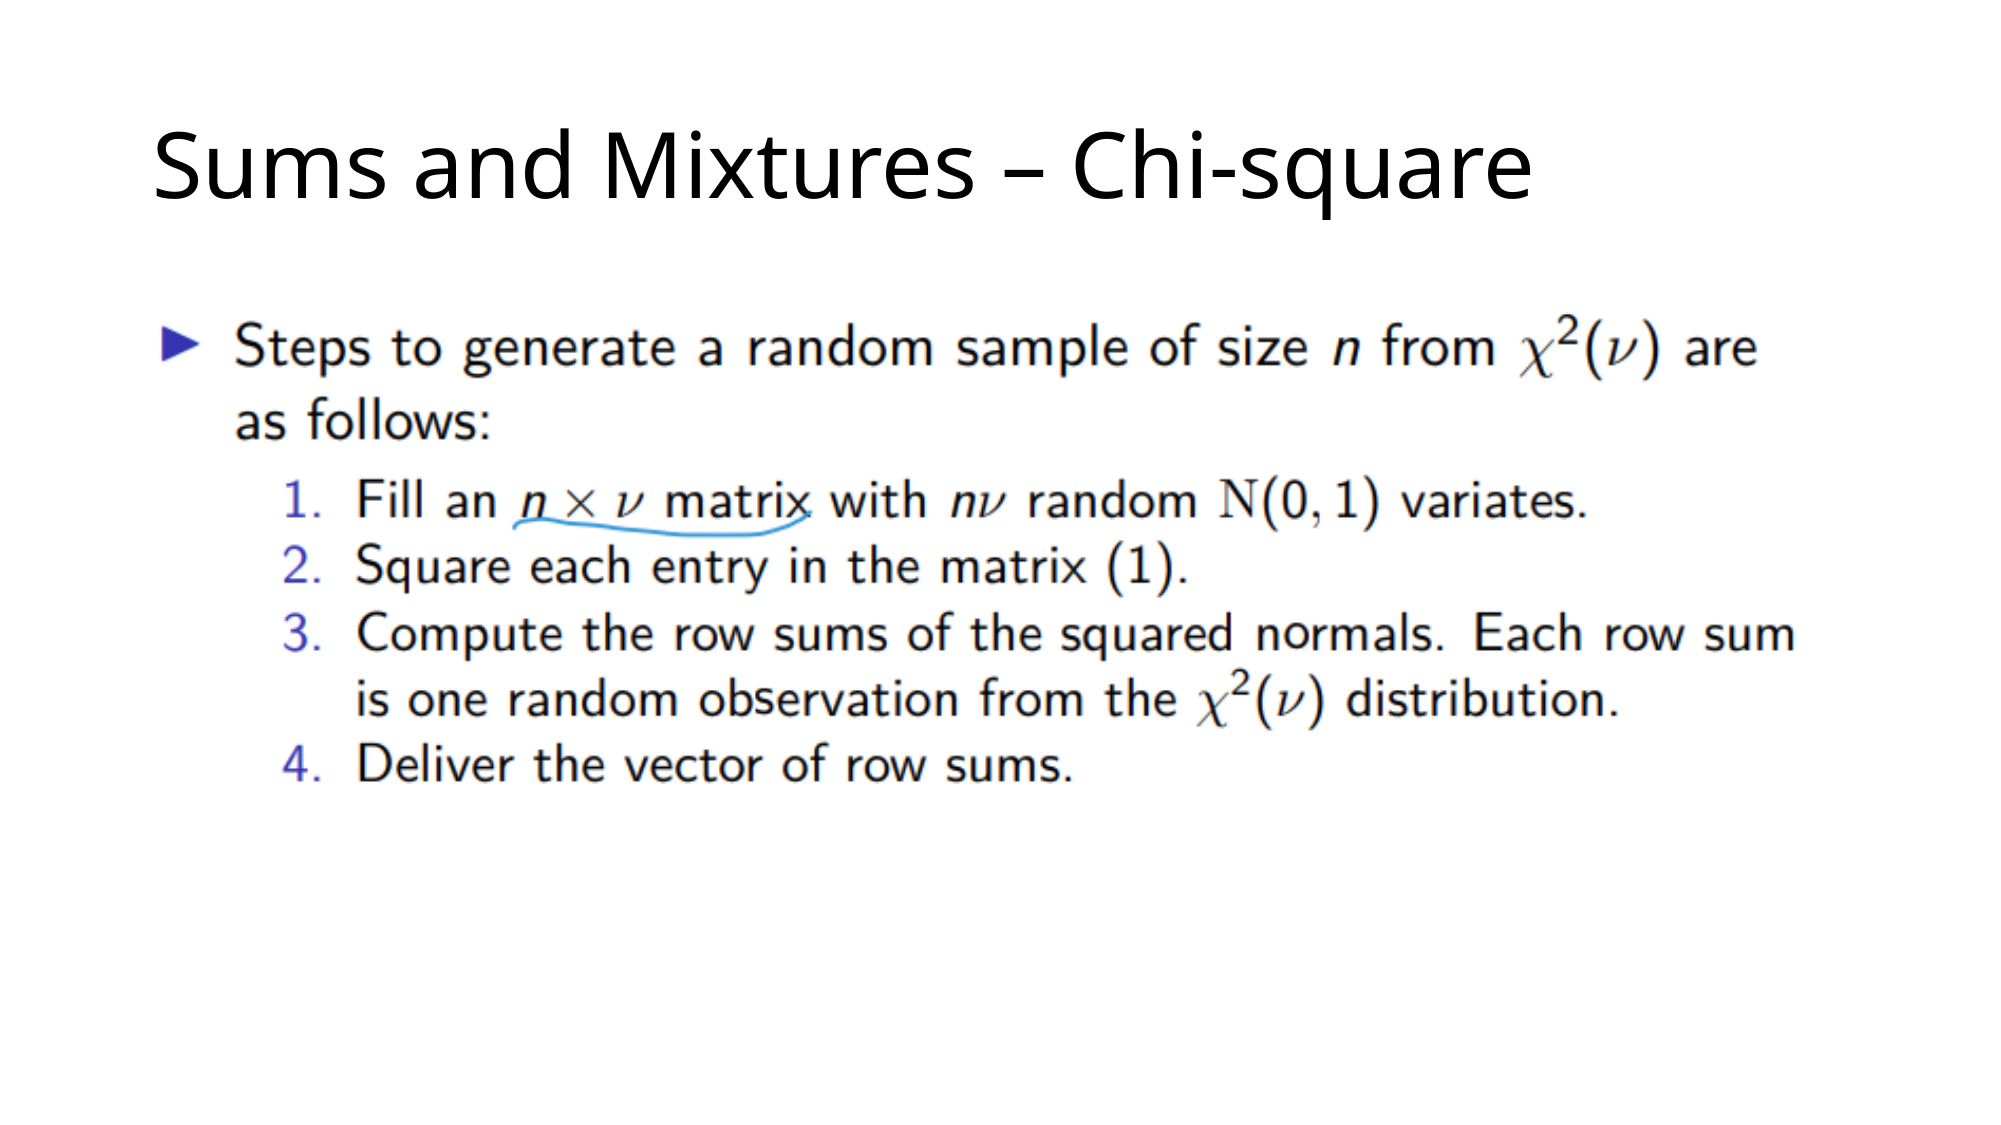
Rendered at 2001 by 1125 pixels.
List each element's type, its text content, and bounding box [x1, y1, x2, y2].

title Sums and Mixtures – Chi-square [137, 59, 1863, 277]
picture [137, 277, 1863, 841]
